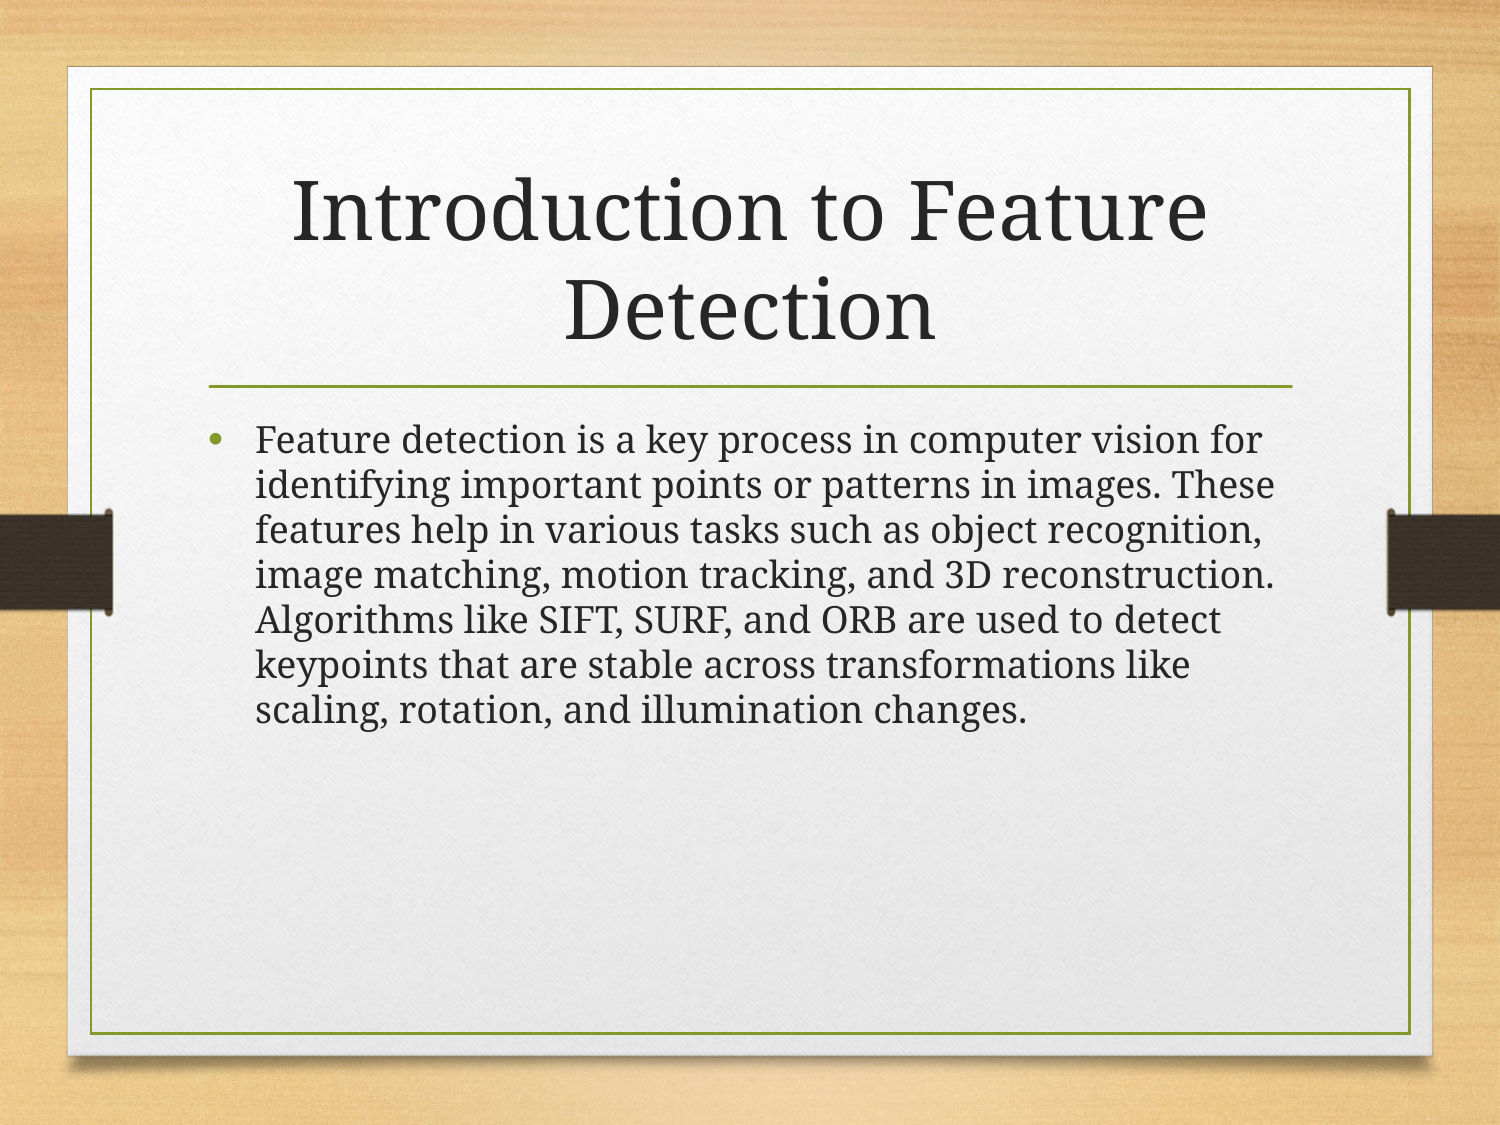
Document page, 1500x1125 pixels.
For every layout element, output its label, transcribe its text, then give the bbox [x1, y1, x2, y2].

title Introduction to Feature Detection [193, 150, 1309, 365]
list Feature detection is a key process in computer vision for identifying important points or patterns in images. These features help in various tasks such as object recognition, image matching, motion tracking, and 3D reconstruction. Algorithms like SIFT, SURF, and ORB are used to detect keypoints that are stable across transformations like scaling, rotation, and illumination changes. [193, 408, 1309, 974]
picture [0, 0, 1500, 1125]
